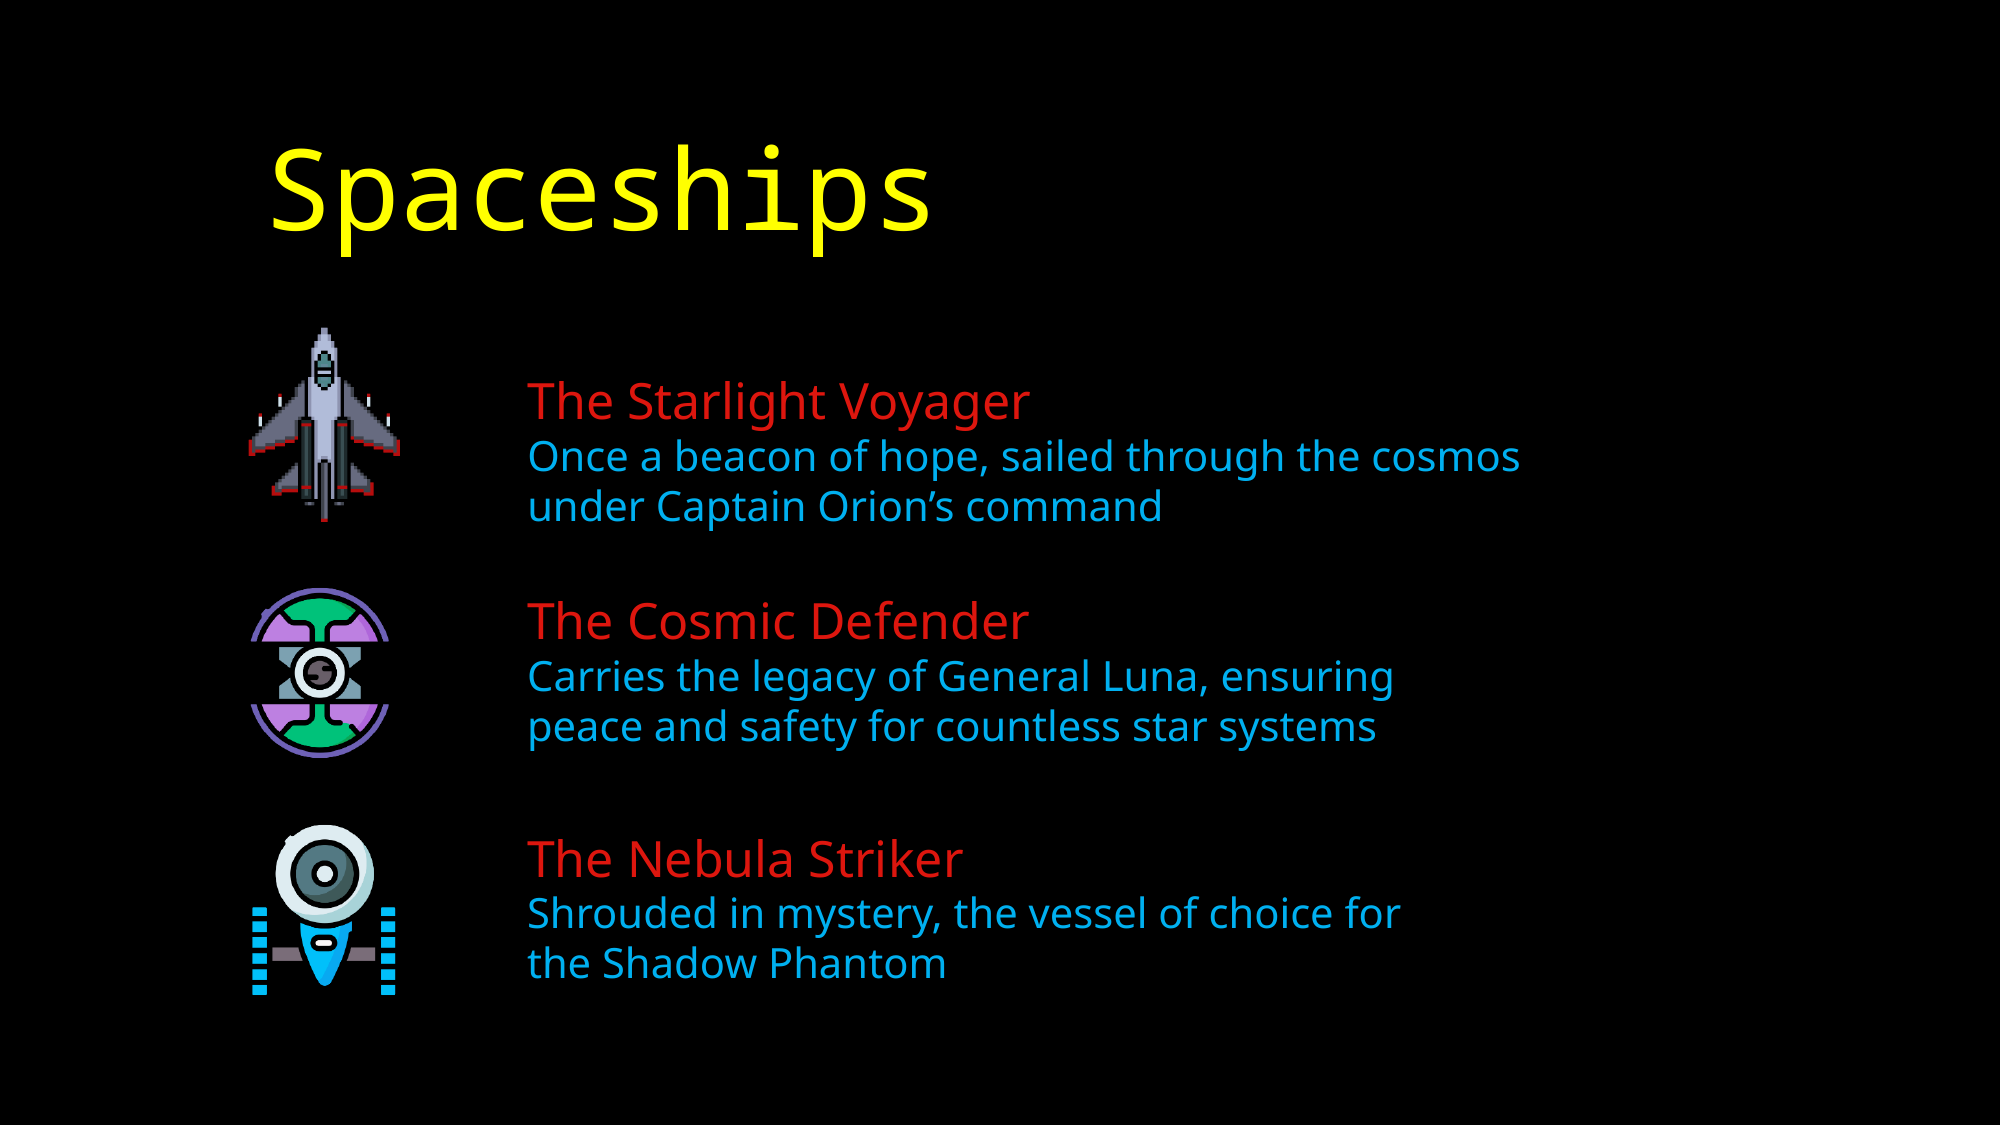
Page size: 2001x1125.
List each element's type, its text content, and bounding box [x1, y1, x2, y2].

picture [244, 324, 403, 525]
title Spaceships [249, 75, 1750, 263]
text_box The Cosmic Defender Carries the legacy of General Luna, ensuring peace and safety for countless star systems [512, 582, 1425, 758]
picture [233, 819, 414, 1000]
text_box The Nebula Striker Shrouded in mystery, the vessel of choice for the Shadow Phantom [512, 819, 1425, 995]
picture [229, 582, 410, 763]
text_box The Starlight Voyager Once a beacon of hope, sailed through the cosmos under Captain Orion’s command [512, 362, 1538, 538]
